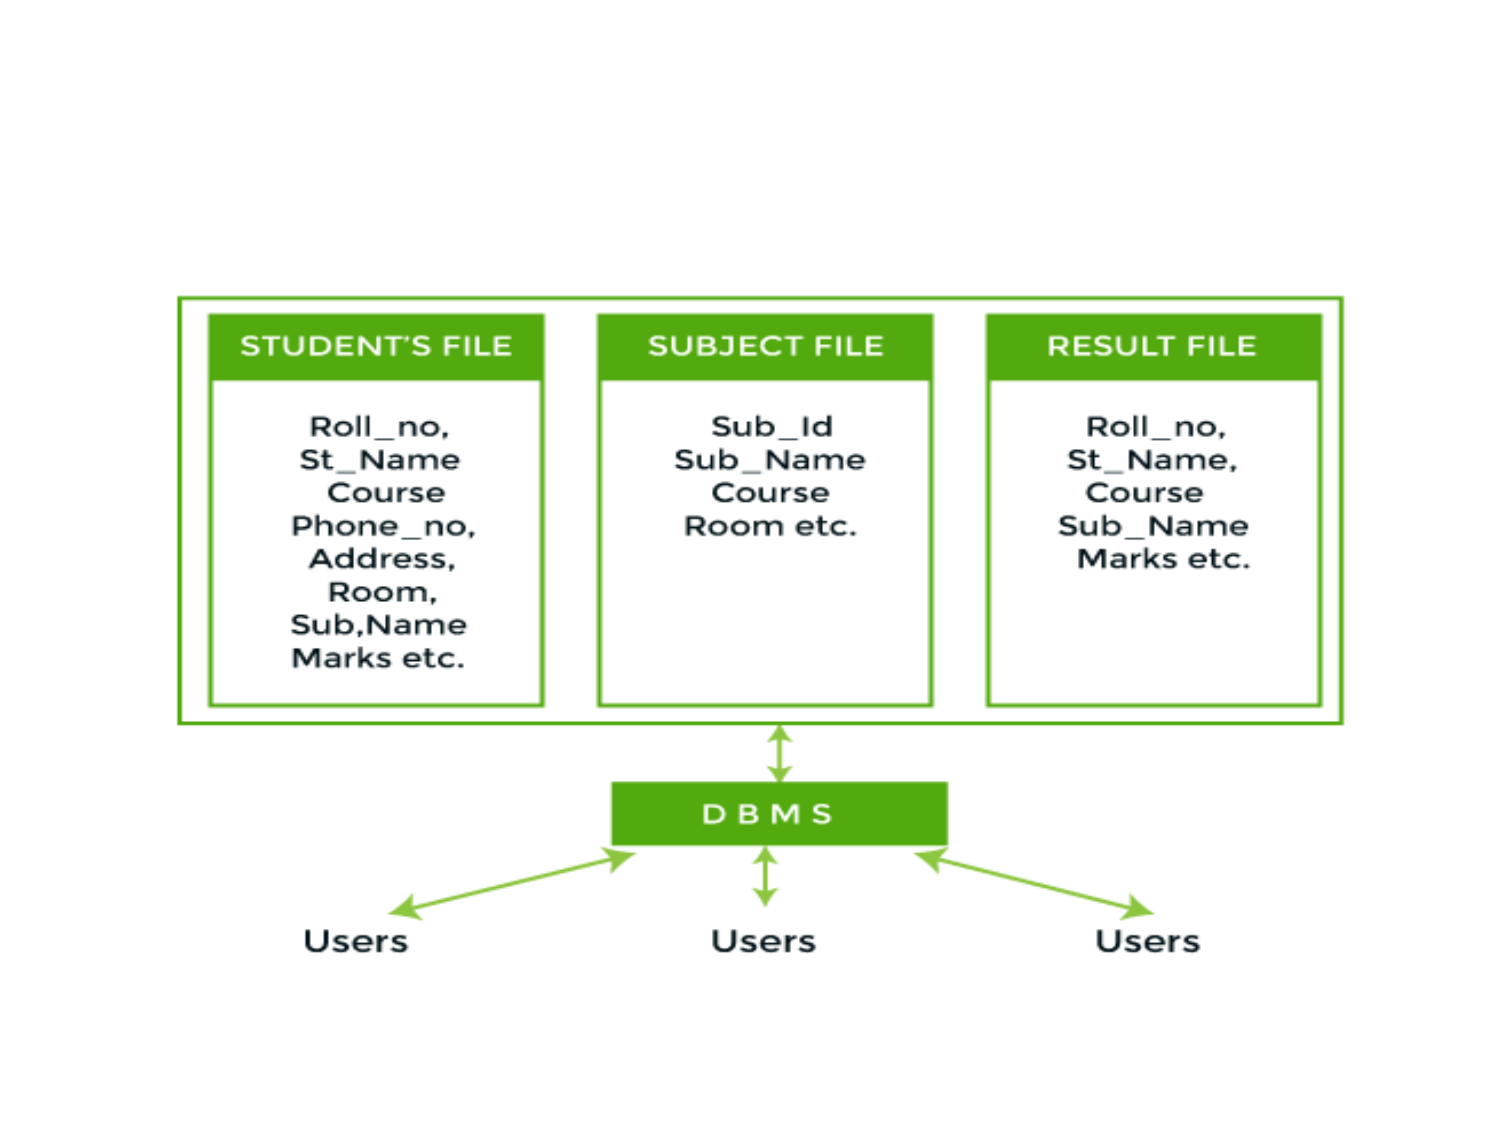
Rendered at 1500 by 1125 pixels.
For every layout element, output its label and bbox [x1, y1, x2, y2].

list [162, 287, 1363, 976]
